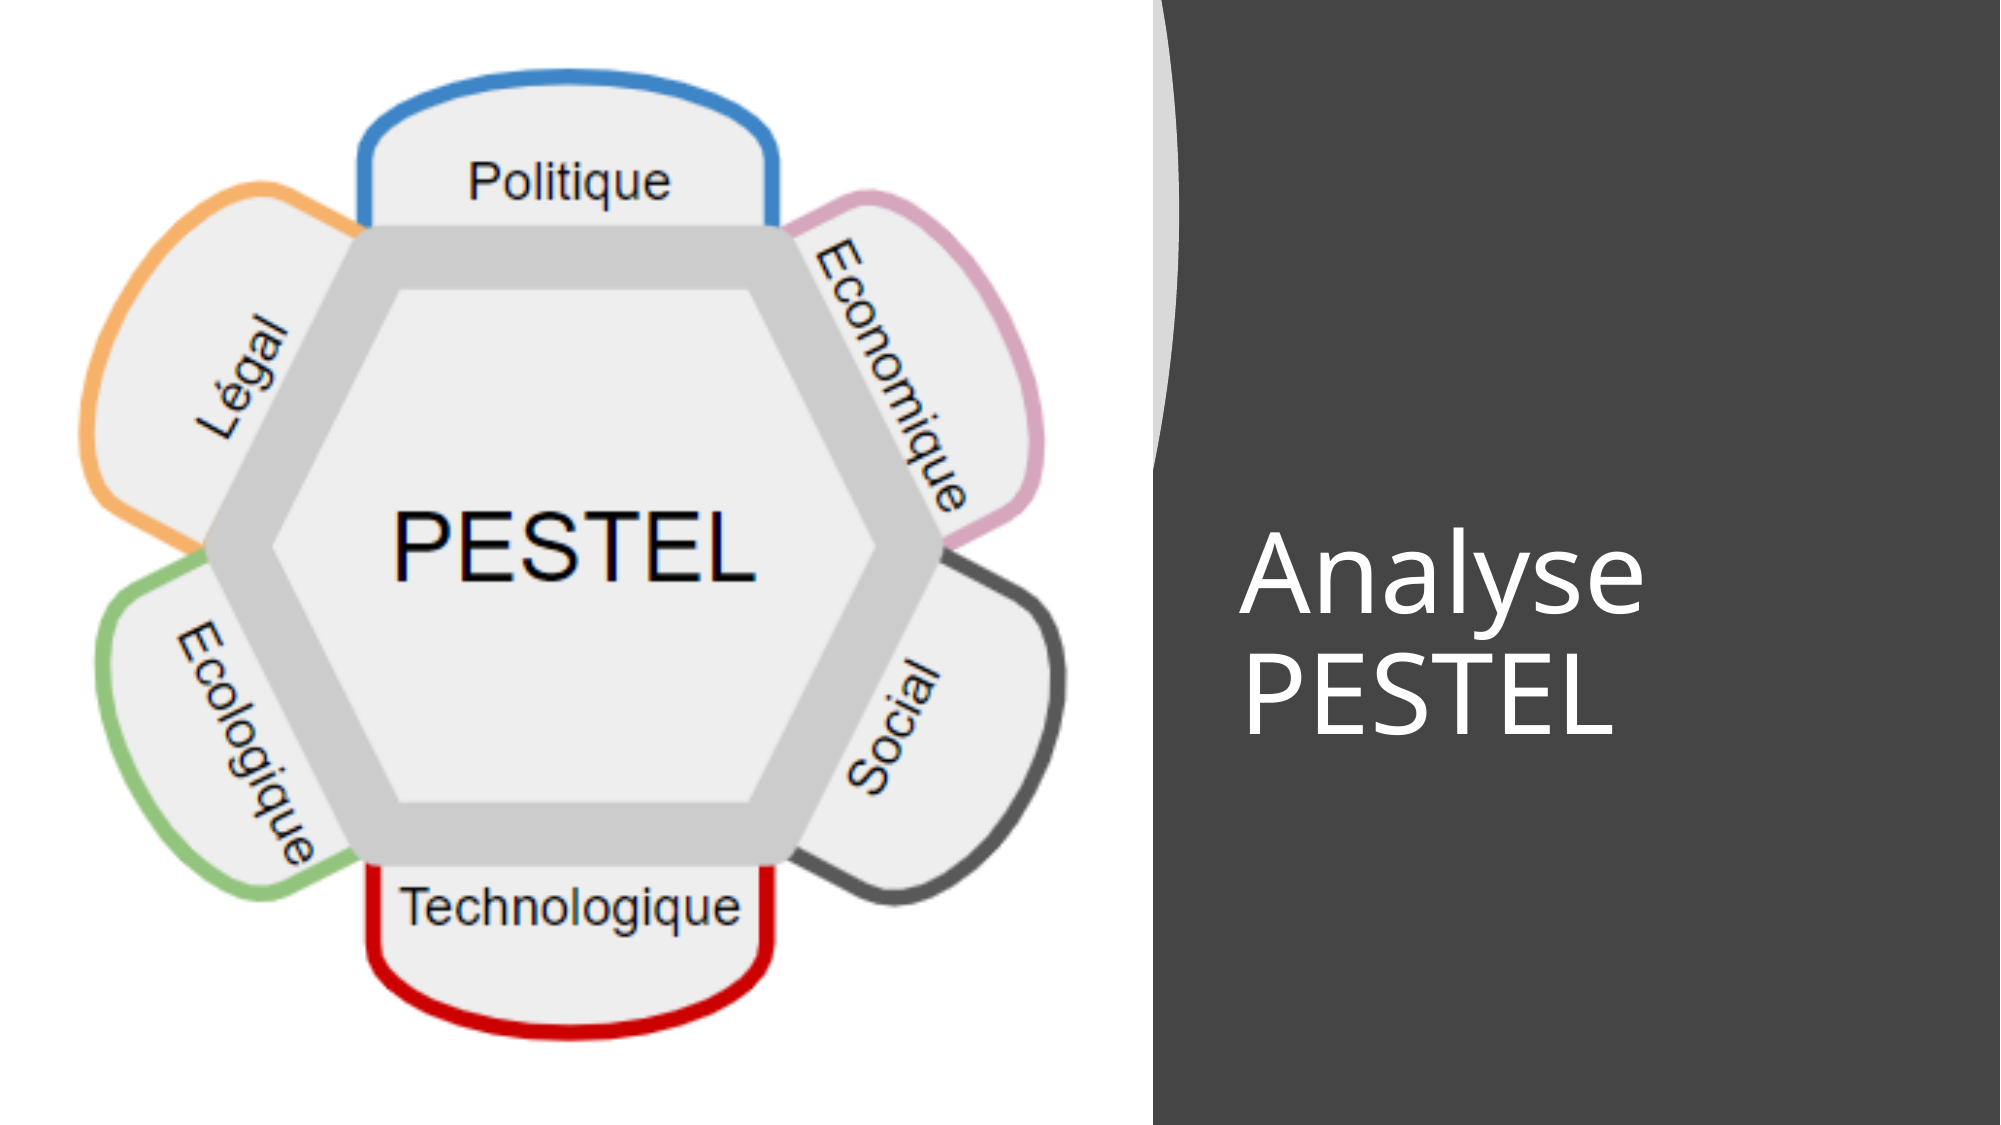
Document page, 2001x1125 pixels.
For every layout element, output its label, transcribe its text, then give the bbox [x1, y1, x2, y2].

text_box [1153, 0, 1181, 476]
title Analyse PESTEL [1224, 292, 1895, 767]
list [0, 0, 1153, 1125]
